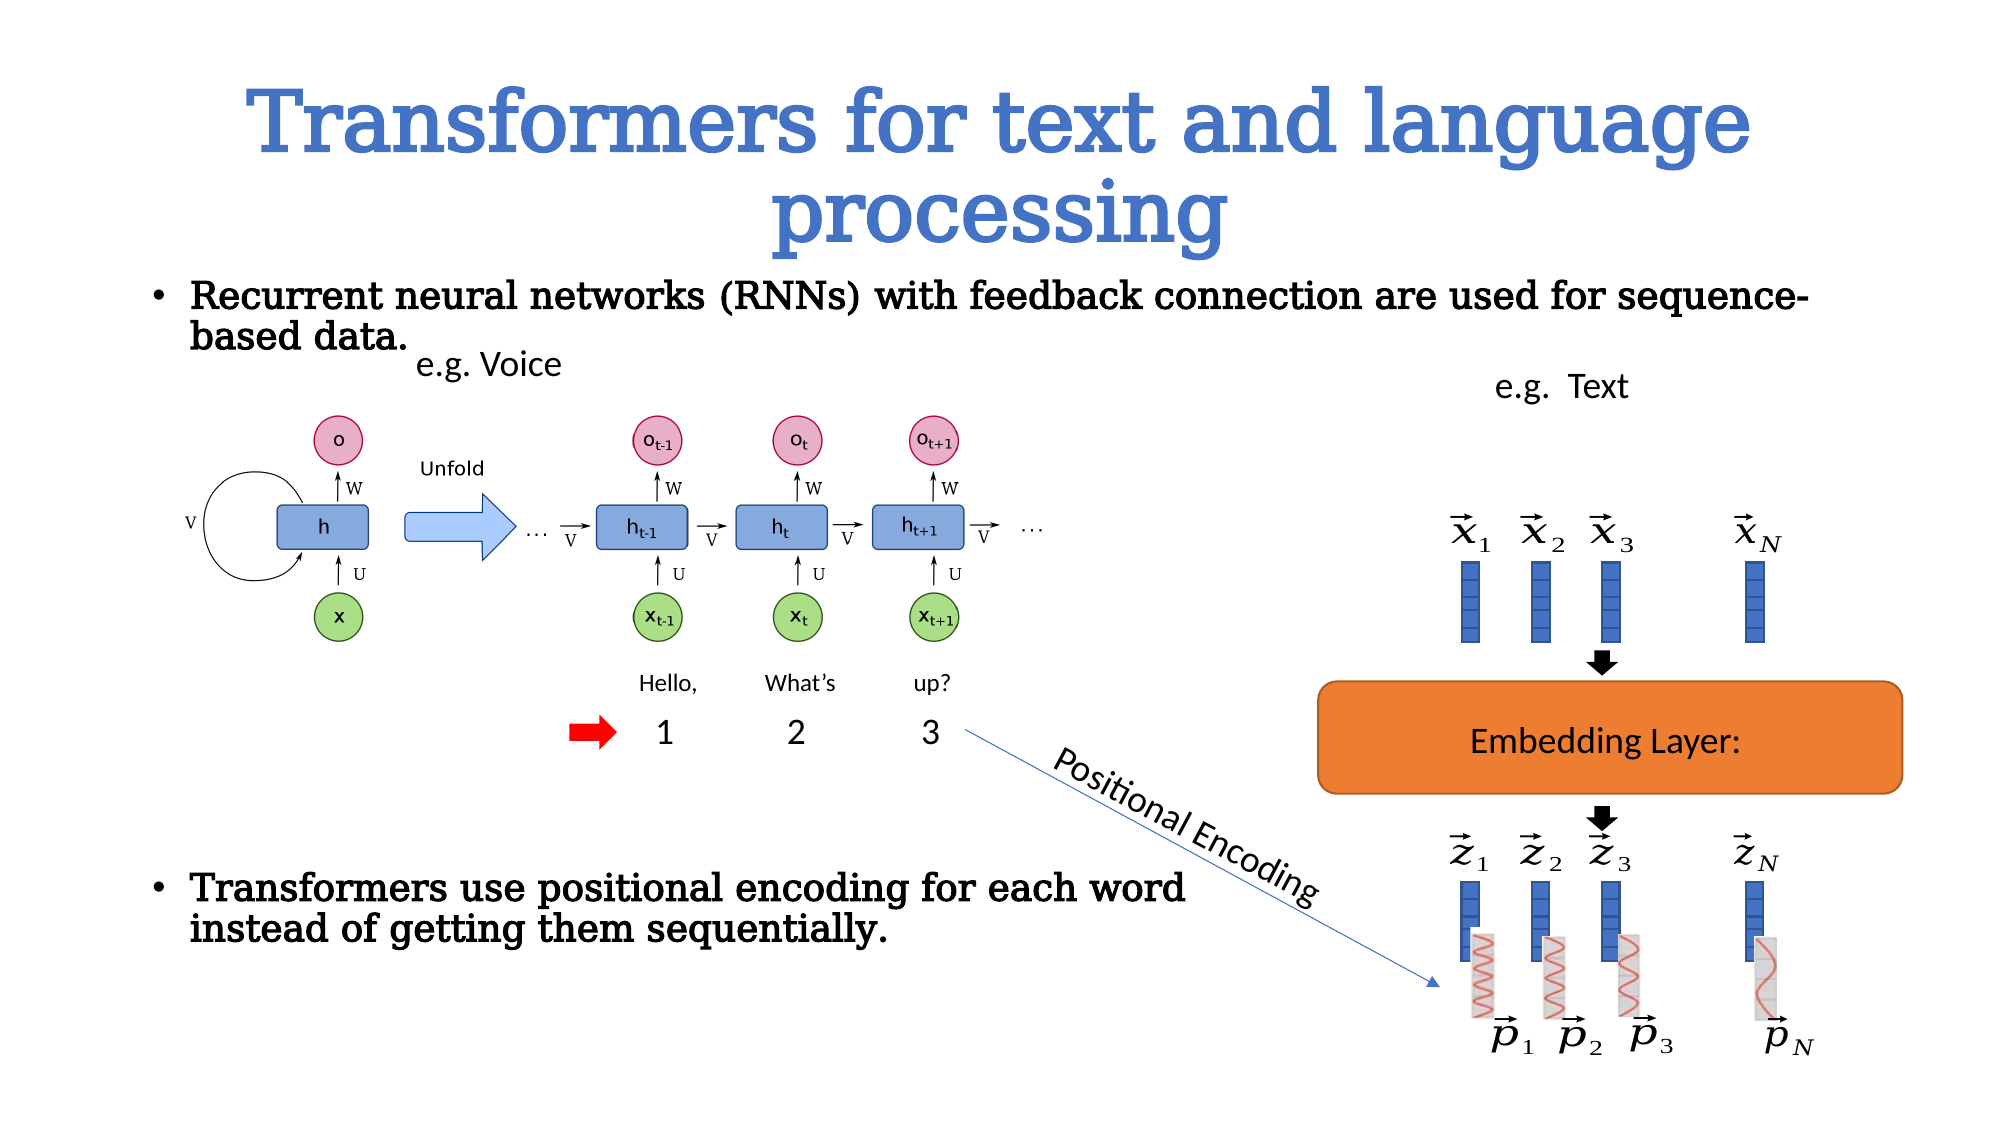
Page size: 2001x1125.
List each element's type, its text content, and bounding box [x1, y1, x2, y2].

list Recurrent neural networks (RNNs) with feedback connection are used for sequence-based data. Transformers use positional encoding for each word instead of getting them sequentially. [137, 268, 1863, 1014]
text_box e.g. Text [1480, 353, 1645, 414]
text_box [1447, 807, 1781, 962]
title Transformers for text and language processing [137, 59, 1863, 268]
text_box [1602, 562, 1620, 643]
text_box Hello, [616, 658, 721, 699]
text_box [1318, 681, 1903, 794]
picture [179, 401, 1055, 648]
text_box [1470, 927, 1816, 1061]
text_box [964, 729, 1440, 988]
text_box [1461, 562, 1480, 643]
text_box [570, 699, 966, 761]
text_box e.g. Voice [401, 332, 578, 392]
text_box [1531, 562, 1550, 643]
text_box What’s [749, 658, 852, 699]
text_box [1745, 562, 1764, 643]
text_box up? [888, 658, 977, 704]
text_box [1585, 650, 1619, 676]
